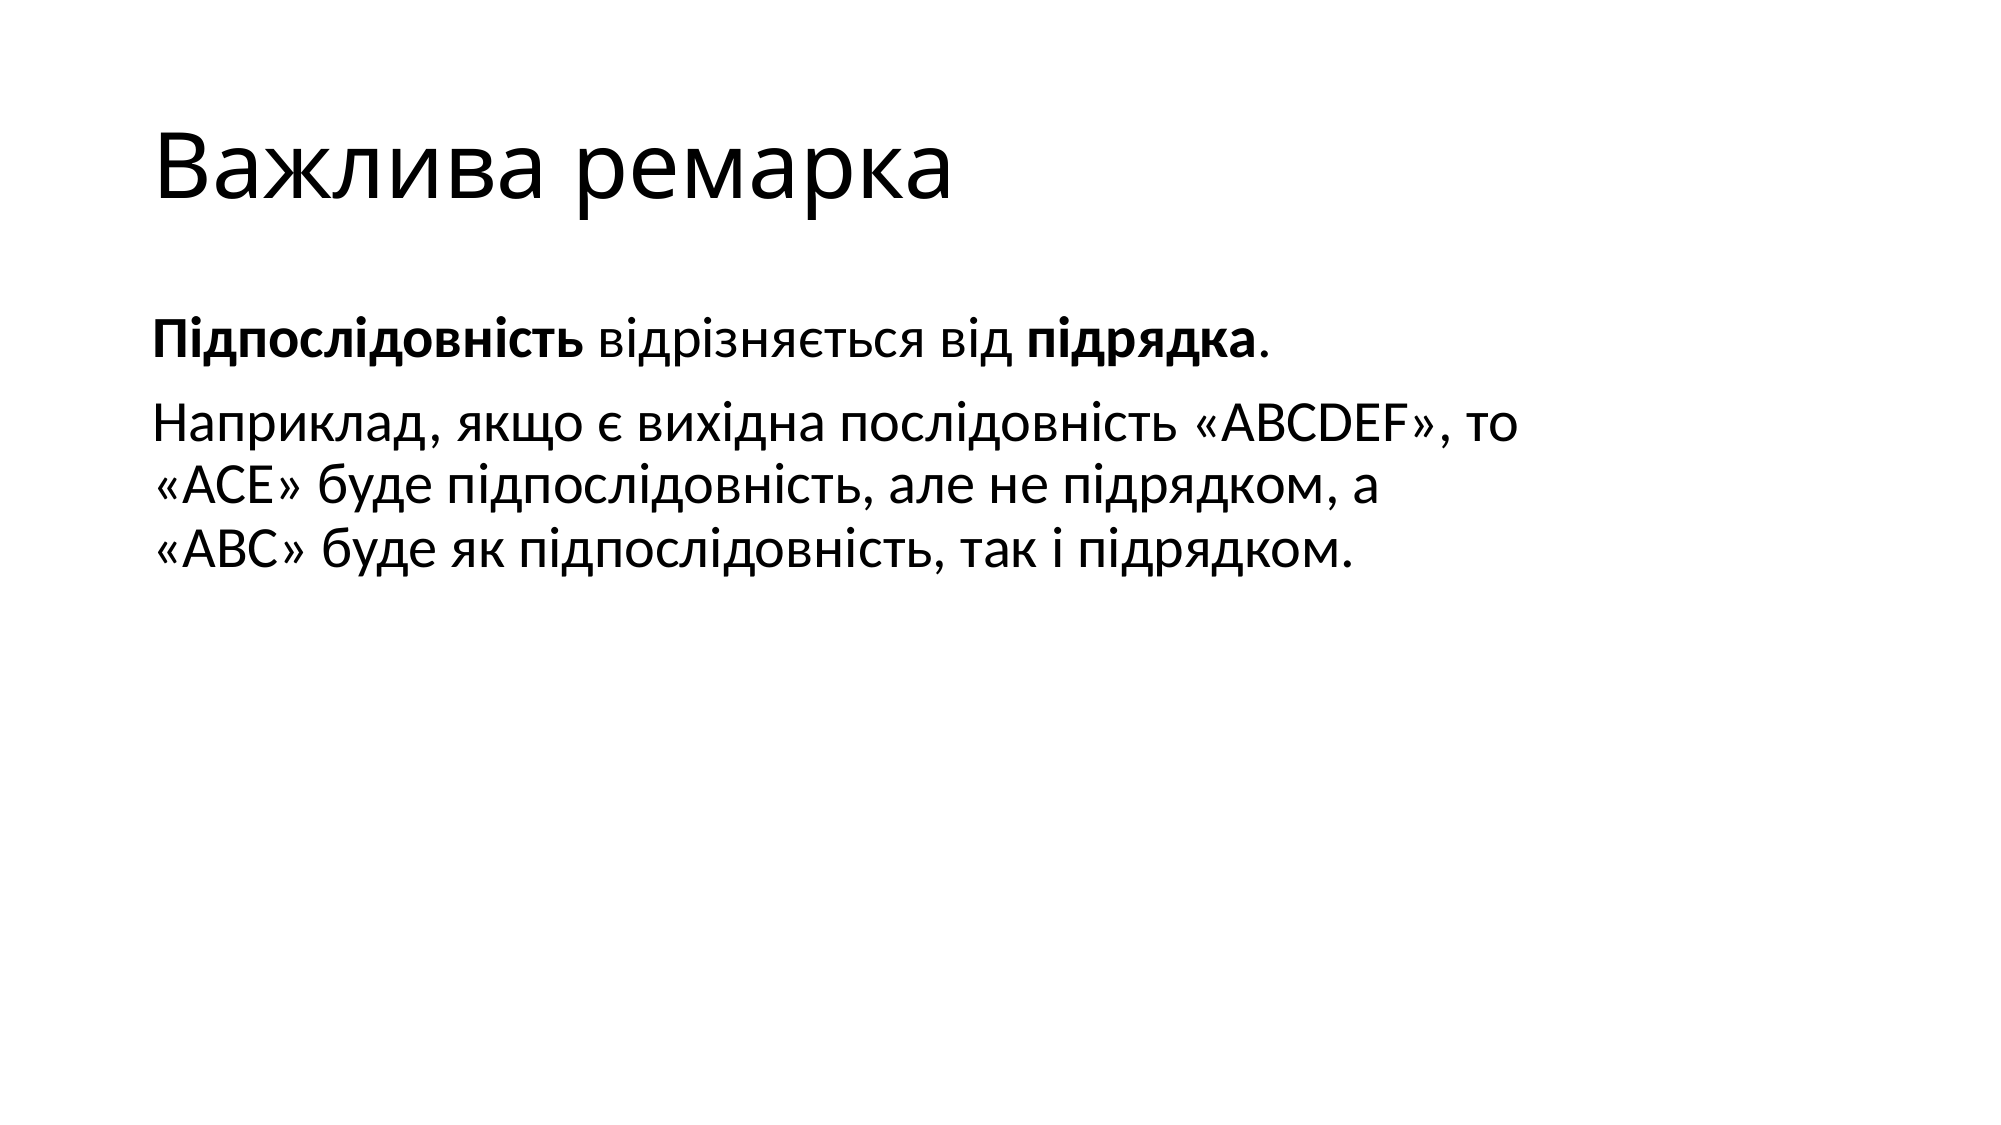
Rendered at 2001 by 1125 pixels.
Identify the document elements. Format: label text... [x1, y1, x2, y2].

list Підпослідовність відрізняється від підрядка. Наприклад, якщо є вихідна послідовність «ABCDEF», то «ACE» буде підпослідовність, але не підрядком, а «ABC» буде як підпослідовність, так і підрядком. [137, 299, 1863, 1014]
title Важлива ремарка [137, 59, 1863, 278]
